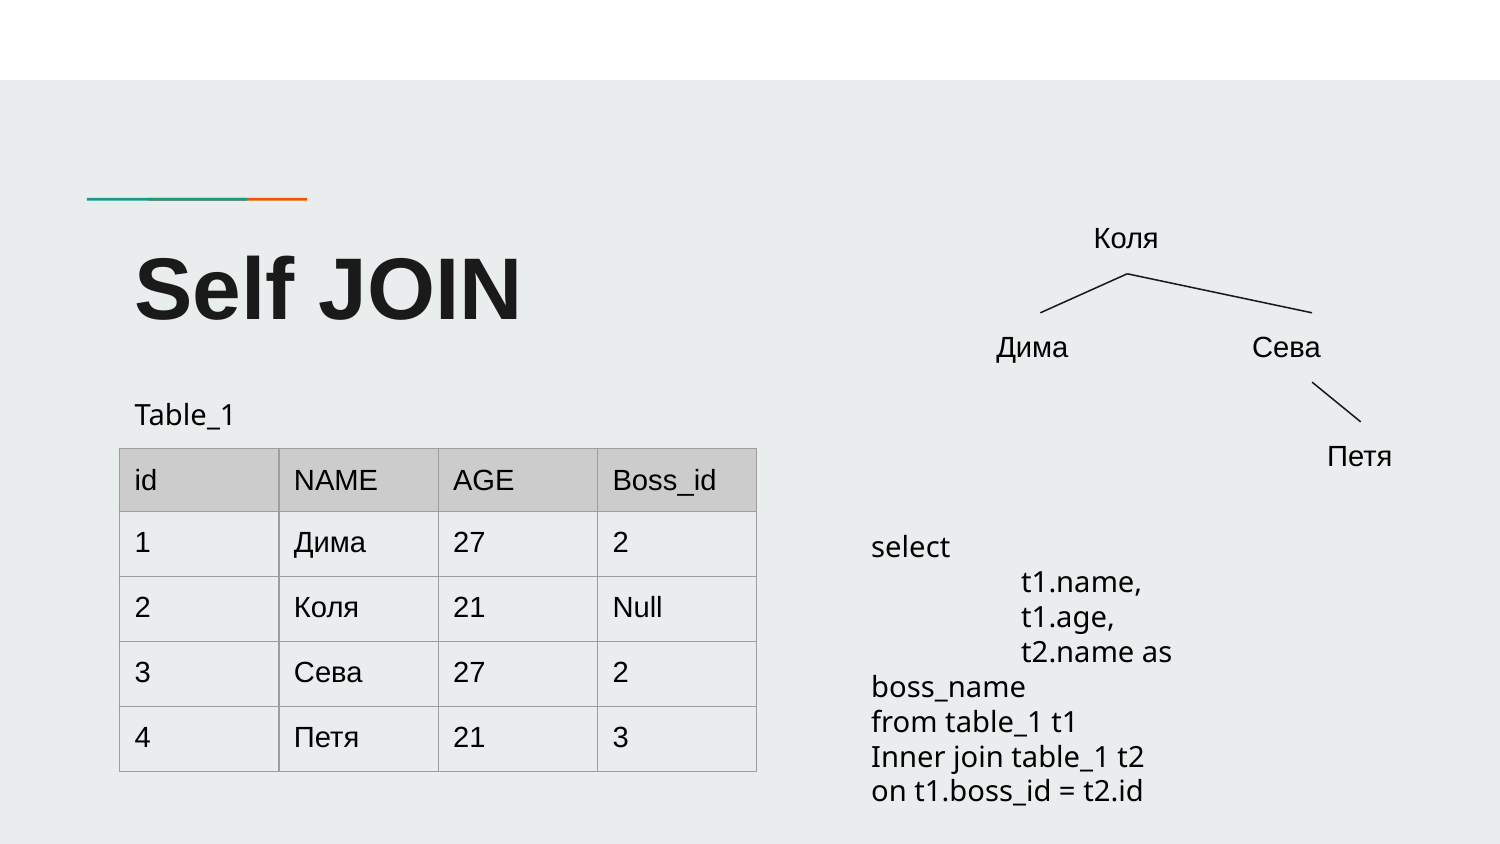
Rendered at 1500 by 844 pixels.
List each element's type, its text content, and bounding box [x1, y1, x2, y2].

table_cell 2 [120, 577, 278, 641]
table_cell 4 [120, 707, 278, 771]
table_cell 21 [439, 577, 597, 641]
table_header id [120, 449, 278, 511]
text_box select t1.name, t1.age, t2.name as boss_name from table_1 t1 Inner join table_1 t2 on t1.boss_id = t2.id [856, 513, 1313, 838]
table_cell 3 [120, 642, 278, 706]
table_cell Петя [280, 707, 438, 771]
table_cell Сева [280, 642, 438, 706]
text_box Сева [1237, 312, 1388, 383]
table_cell 27 [439, 512, 597, 576]
table_cell 2 [598, 512, 756, 576]
table_cell 27 [439, 642, 597, 706]
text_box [1311, 381, 1361, 423]
text_box Петя [1312, 421, 1410, 492]
text_box Коля [1078, 204, 1176, 272]
table_cell 21 [439, 707, 597, 771]
text_box Дима [981, 312, 1100, 383]
table_header NAME [280, 449, 438, 511]
table_header AGE [439, 449, 597, 511]
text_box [1040, 273, 1125, 314]
table_cell 2 [598, 642, 756, 706]
table_cell 1 [120, 512, 278, 576]
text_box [1126, 273, 1313, 314]
table_cell Дима [280, 512, 438, 576]
table_cell Коля [280, 577, 438, 641]
table_header Boss_id [598, 449, 756, 511]
title Self JOIN [119, 216, 634, 337]
table_cell 3 [598, 707, 756, 771]
table_cell Null [598, 577, 756, 641]
text_box Table_1 [119, 380, 318, 433]
